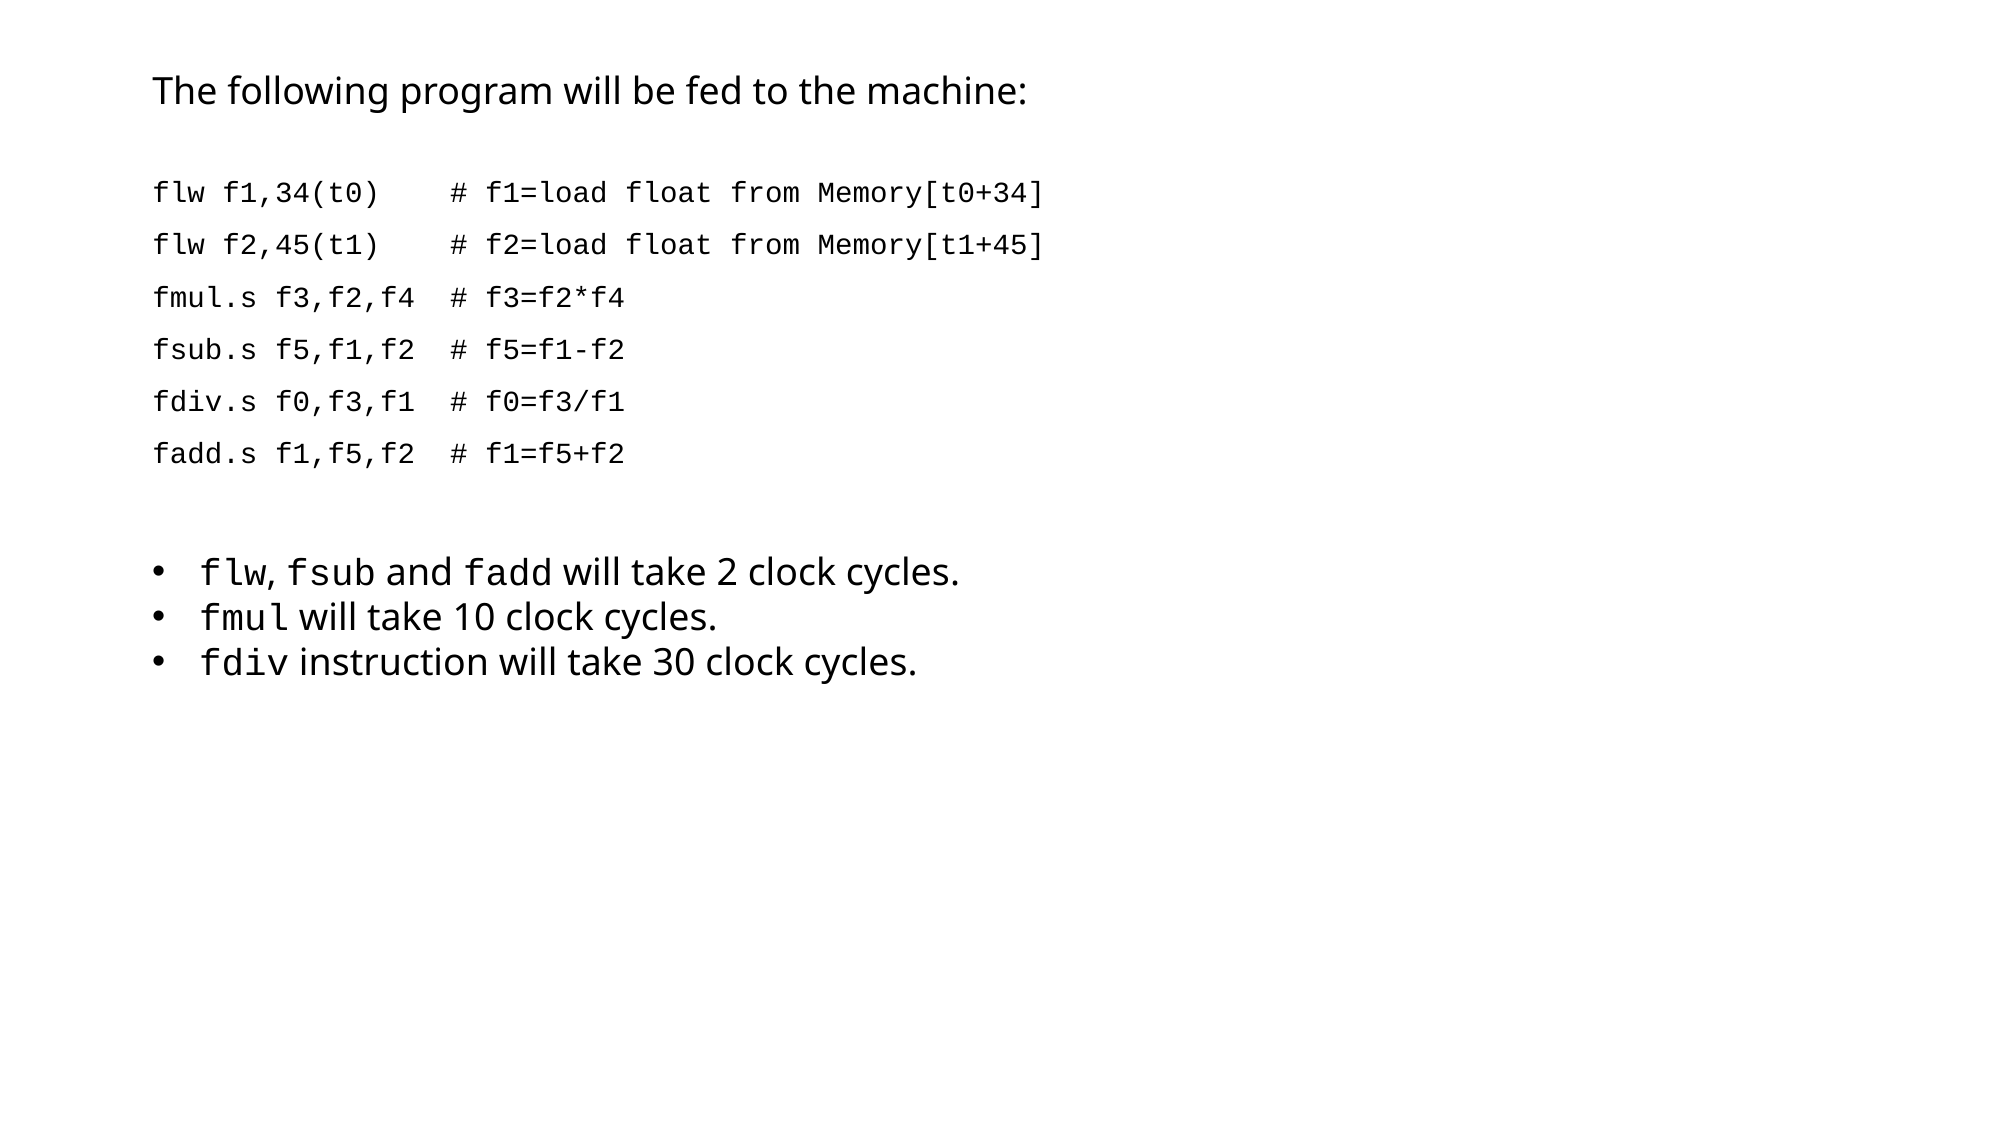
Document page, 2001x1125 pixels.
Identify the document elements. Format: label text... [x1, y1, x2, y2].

text_box flw, fsub and fadd will take 2 clock cycles. fmul will take 10 clock cycles. fdiv instruction will take 30 clock cycles. [137, 540, 1821, 691]
title The following program will be fed to the machine: [137, 58, 1863, 127]
list flw f1,34(t0) # f1=load float from Memory[t0+34] flw f2,45(t1) # f2=load float from Memory[t1+45] fmul.s f3,f2,f4 # f3=f2*f4 fsub.s f5,f1,f2 # f5=f1-f2 fdiv.s f0,f3,f1 # f0=f3/f1 fadd.s f1,f5,f2 # f1=f5+f2 [137, 169, 1863, 479]
